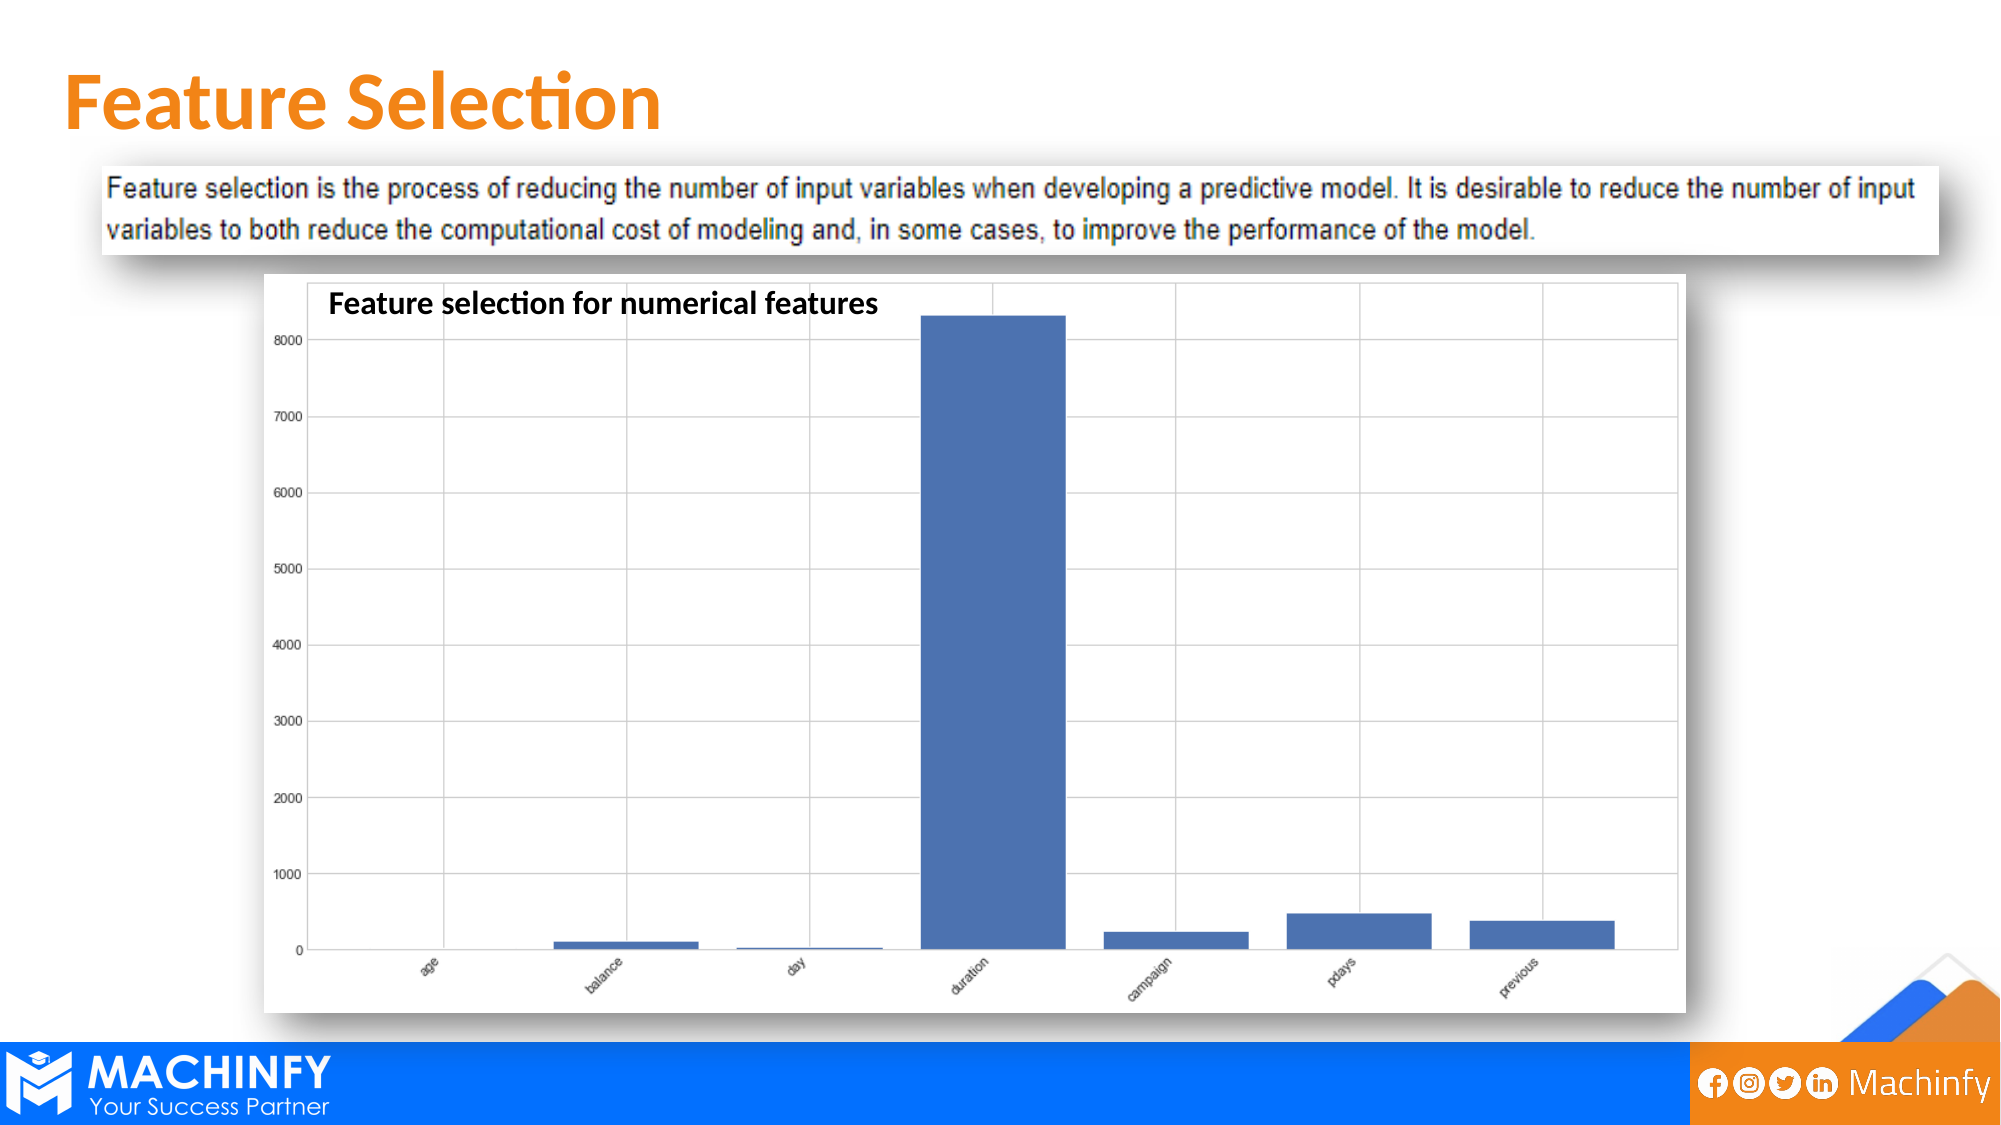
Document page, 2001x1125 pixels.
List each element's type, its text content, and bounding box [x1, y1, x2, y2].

title Feature Selection [49, 24, 1775, 181]
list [102, 166, 1939, 255]
picture [1831, 948, 2000, 1023]
picture [264, 274, 1686, 1013]
picture [0, 1049, 333, 1121]
